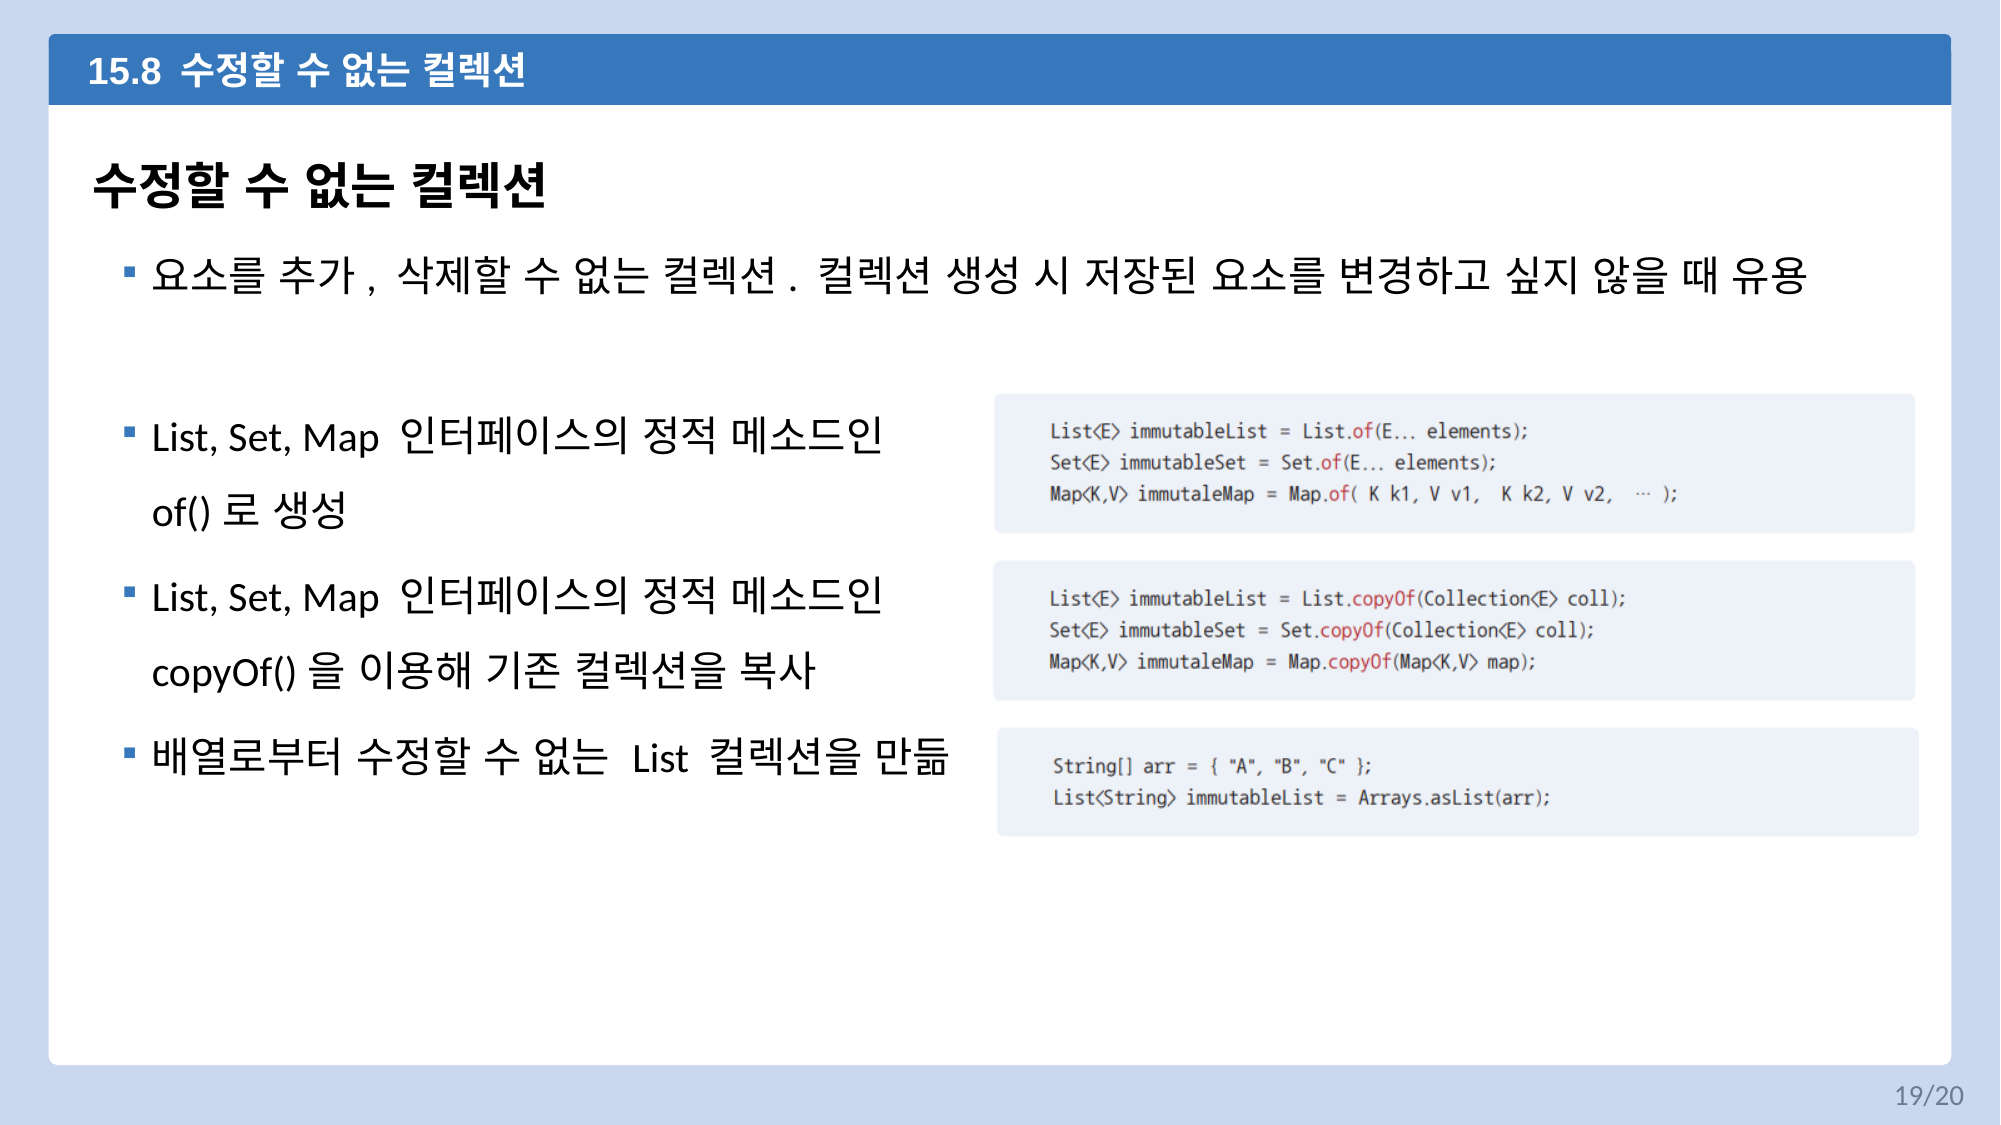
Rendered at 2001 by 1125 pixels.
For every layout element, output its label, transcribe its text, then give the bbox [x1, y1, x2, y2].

picture [987, 387, 1921, 535]
picture [989, 548, 1924, 703]
picture [994, 723, 1924, 844]
list 수정할 수 없는 컬렉션 요소를 추가, 삭제할 수 없는 컬렉션. 컬렉션 생성 시 저장된 요소를 변경하고 싶지 않을 때 유용 List, Set, Map 인터페이스의 정적 메소드인 of()로 생성 List, Set, Map 인터페이스의 정적 메소드인 copyOf()을 이용해 기존 컬렉션을 복사 배열로부터 수정할 수 없는 List 컬렉션을 만듦 [77, 116, 1927, 1044]
title 15.8 수정할 수 없는 컬렉션 [72, 44, 1798, 101]
